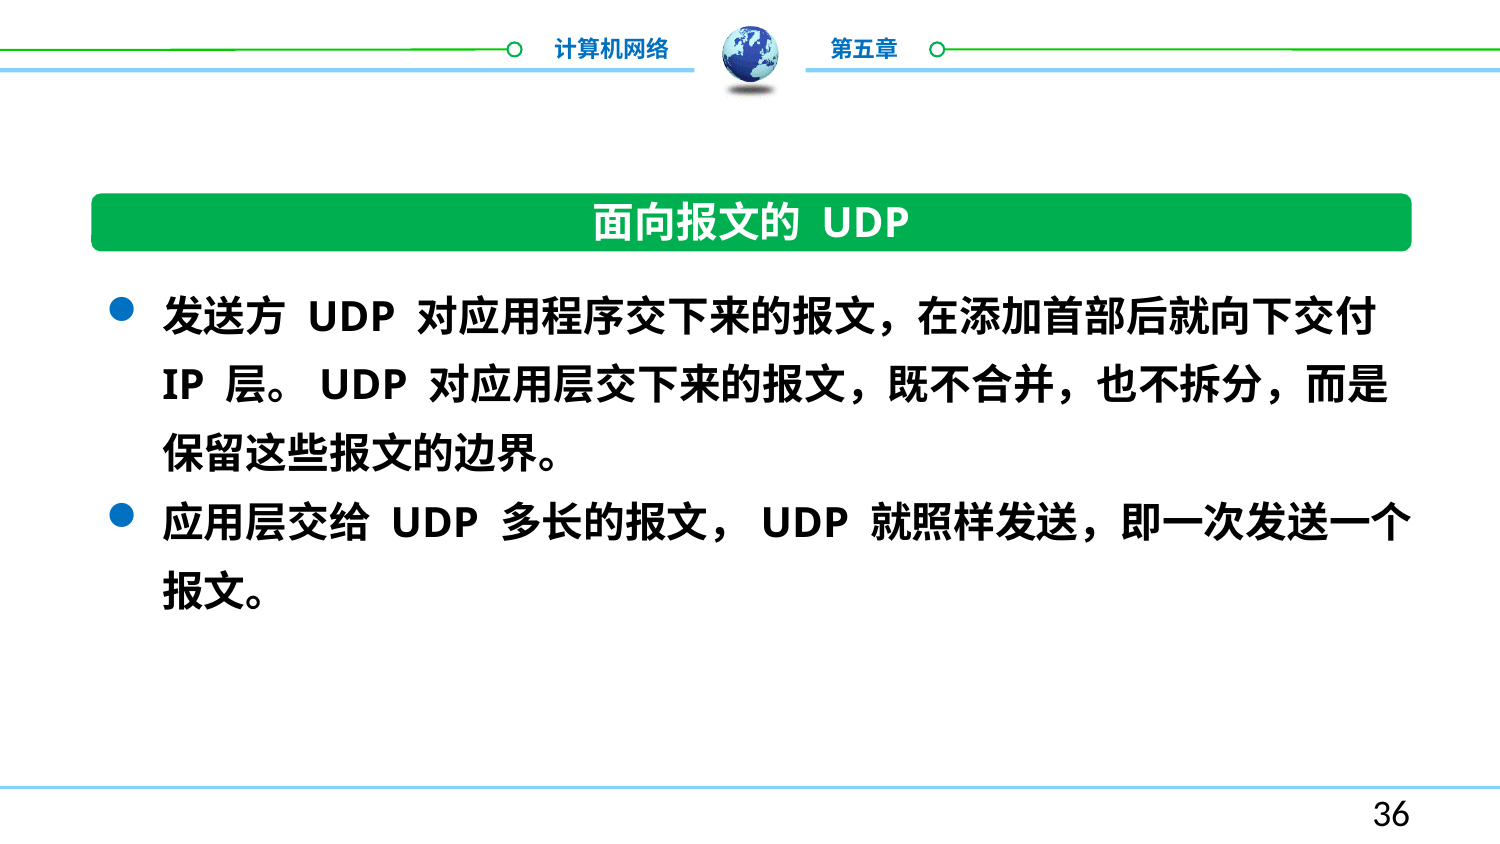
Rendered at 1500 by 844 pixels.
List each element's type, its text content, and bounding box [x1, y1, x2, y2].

text_box [91, 193, 578, 252]
slide_number 36 [1074, 782, 1425, 827]
picture [720, 24, 780, 100]
text_box 发送方 UDP 对应用程序交下来的报文，在添加首部后就向下交付 IP 层。UDP 对应用层交下来的报文，既不合并，也不拆分，而是保留这些报文的边界。 应用层交给 UDP 多长的报文，UDP 就照样发送，即一次发送一个报文。 [91, 263, 1434, 622]
text_box 面向报文的 UDP [578, 187, 925, 253]
text_box [925, 193, 1412, 252]
